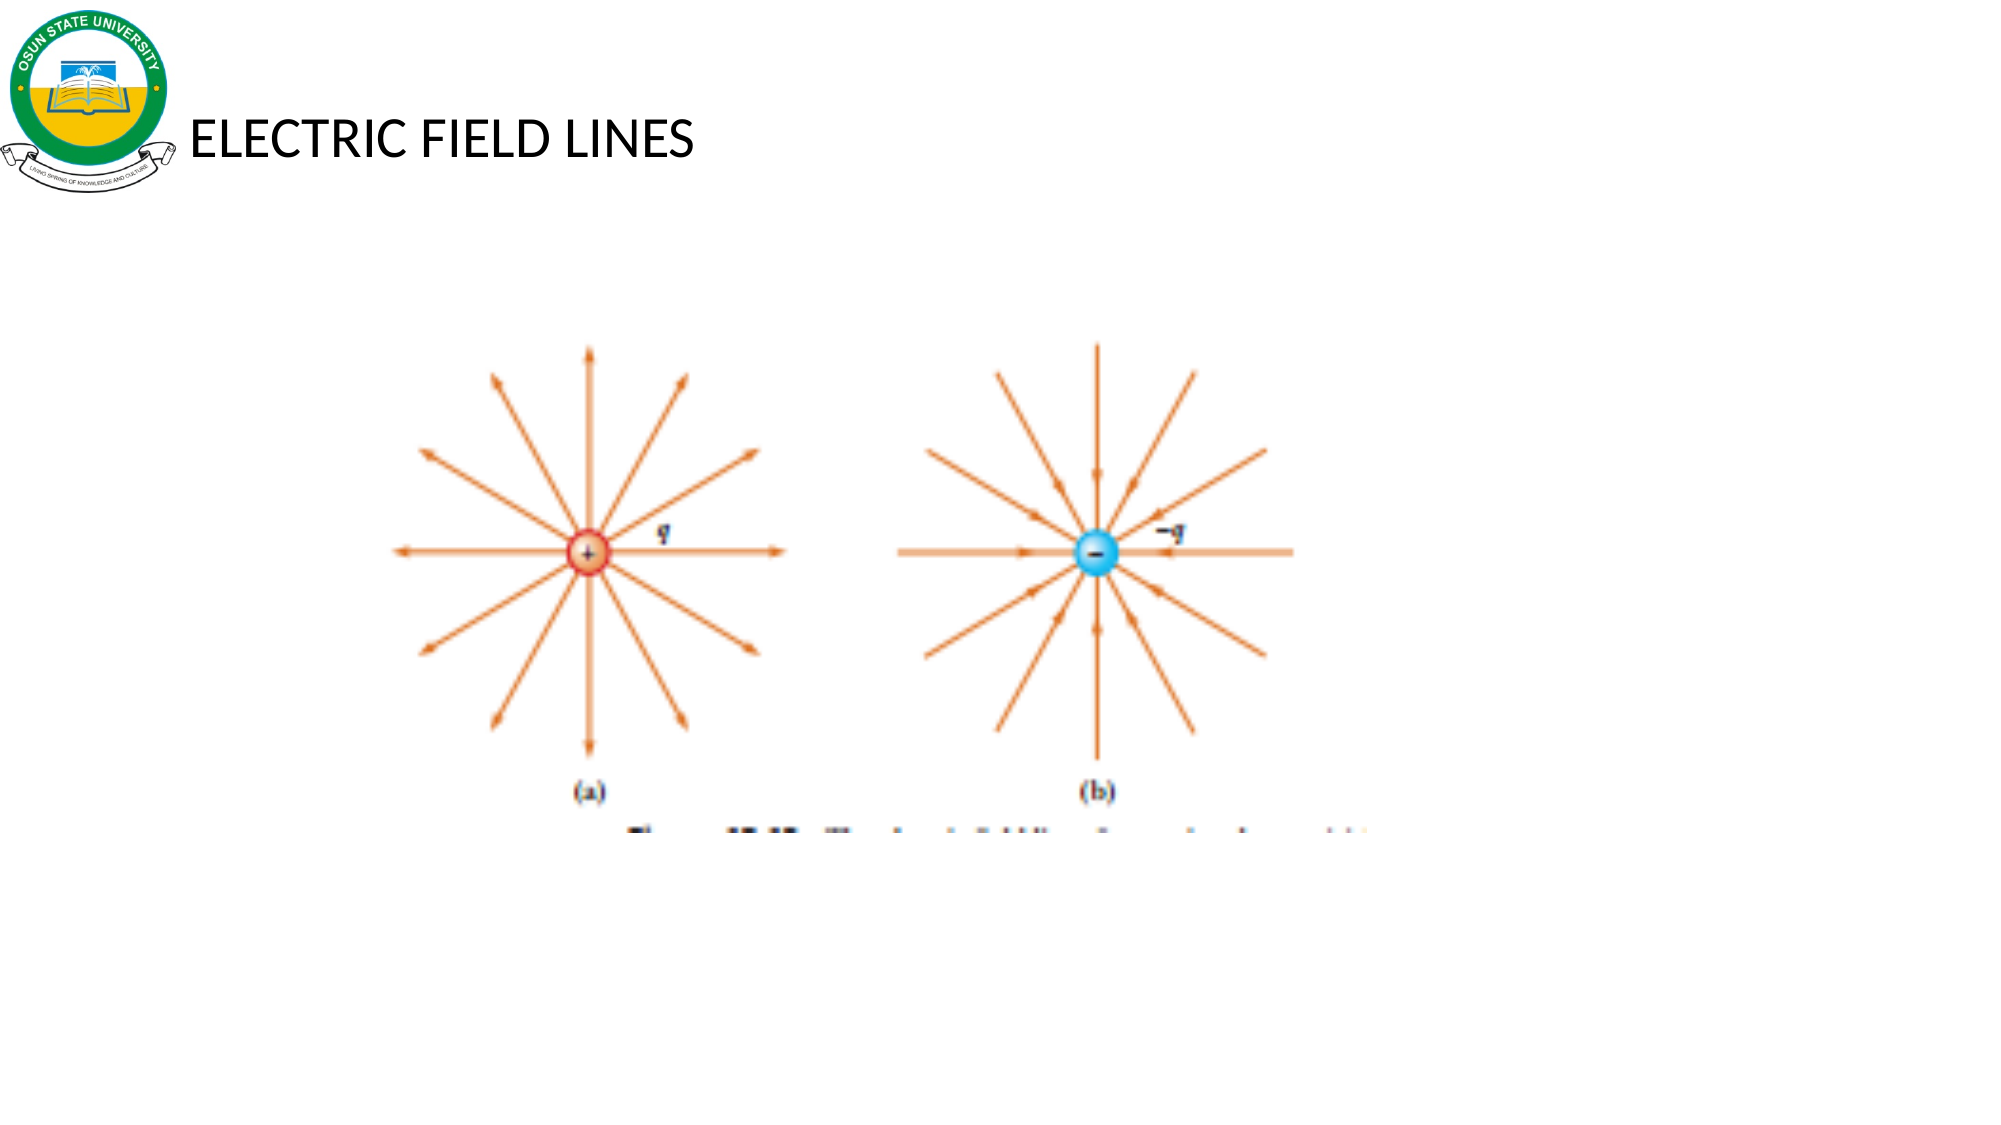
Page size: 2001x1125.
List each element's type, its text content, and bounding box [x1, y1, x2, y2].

list ELECTRIC FIELD LINES [137, 99, 1863, 1014]
picture [340, 287, 1367, 833]
picture [0, 10, 177, 193]
